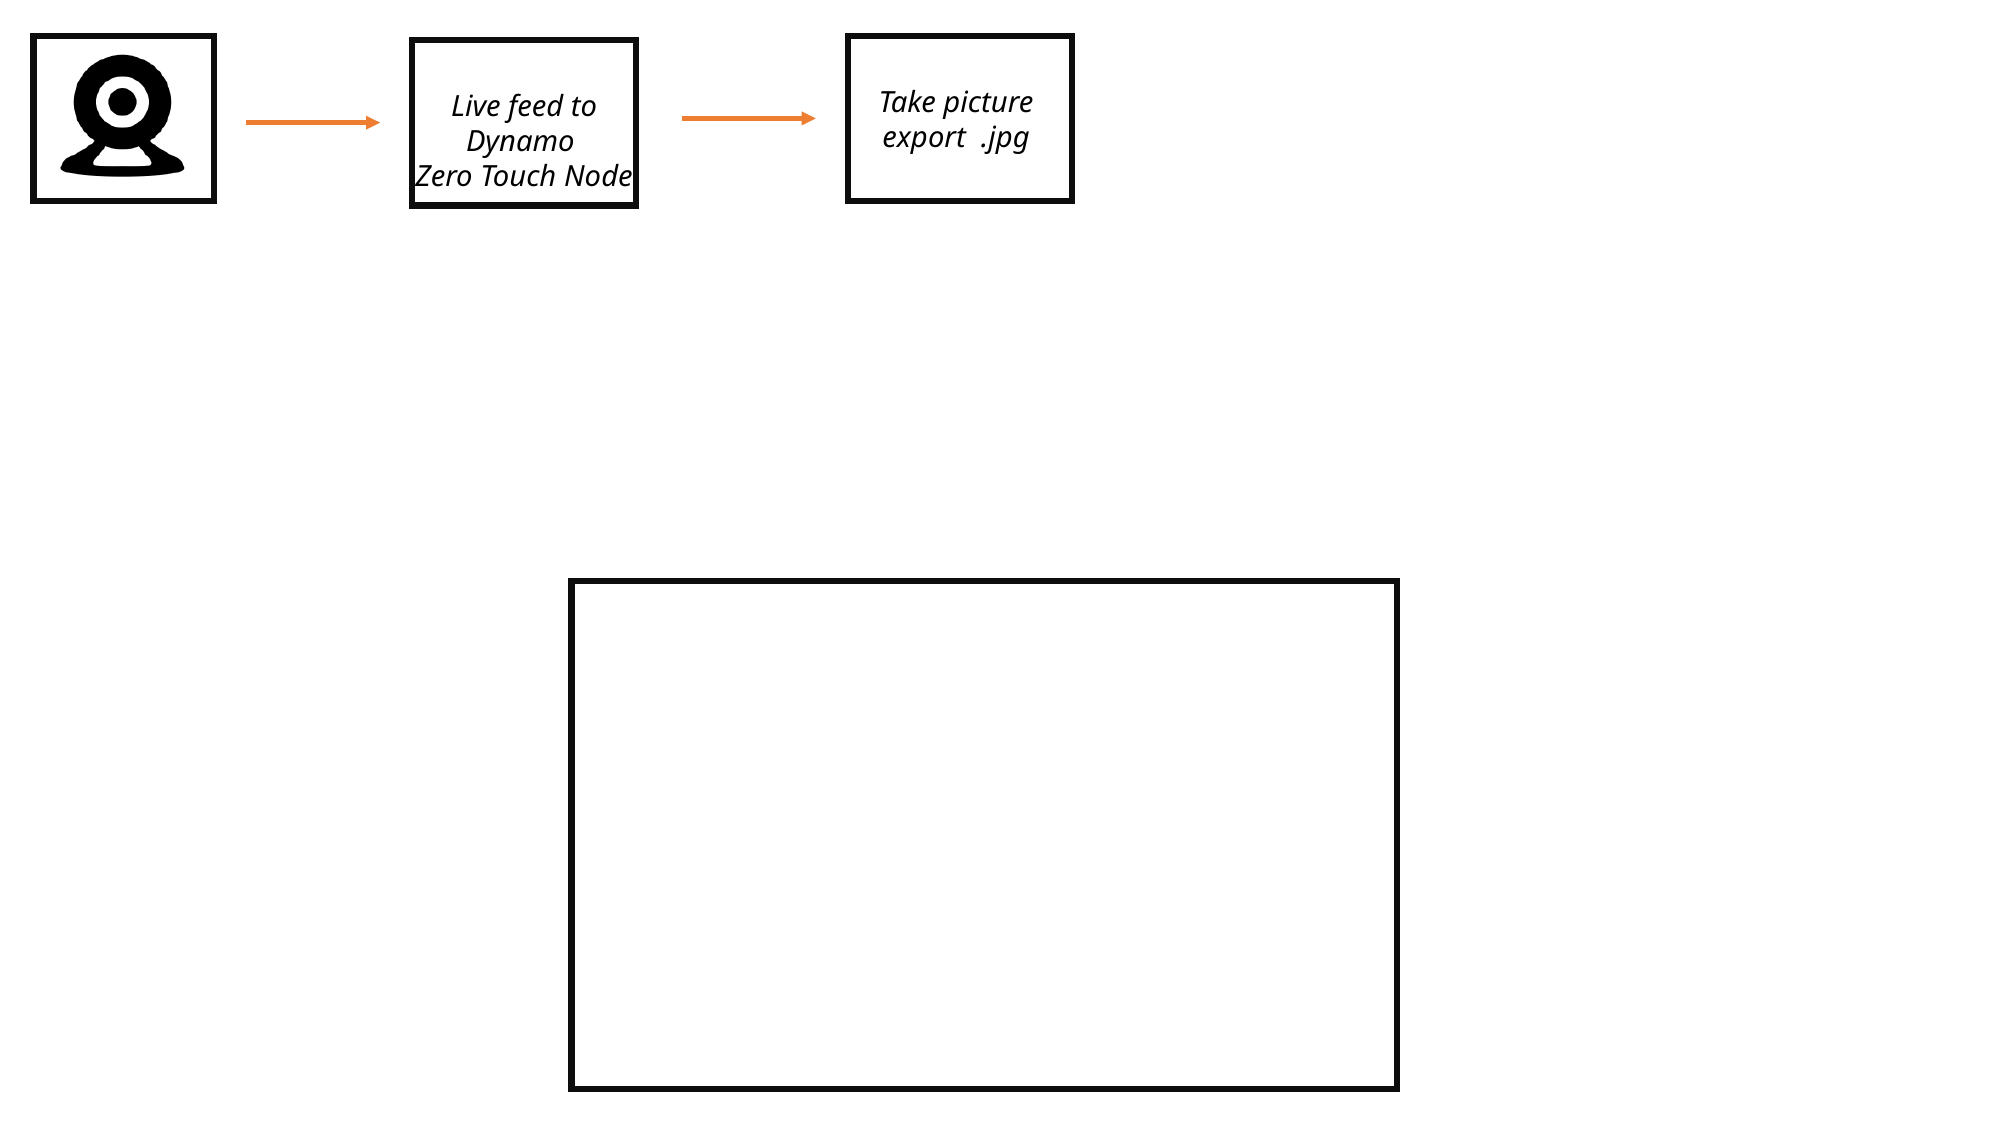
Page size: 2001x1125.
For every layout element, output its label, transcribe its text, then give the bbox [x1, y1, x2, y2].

text_box [570, 580, 1398, 1090]
text_box [411, 200, 637, 206]
text_box Live feed to Dynamo Zero Touch Node [388, 79, 661, 200]
picture [56, 48, 191, 189]
text_box [847, 161, 1073, 202]
text_box [411, 39, 637, 79]
text_box [847, 35, 1073, 75]
text_box Take picture export .jpg [820, 75, 1092, 161]
text_box [32, 35, 215, 202]
